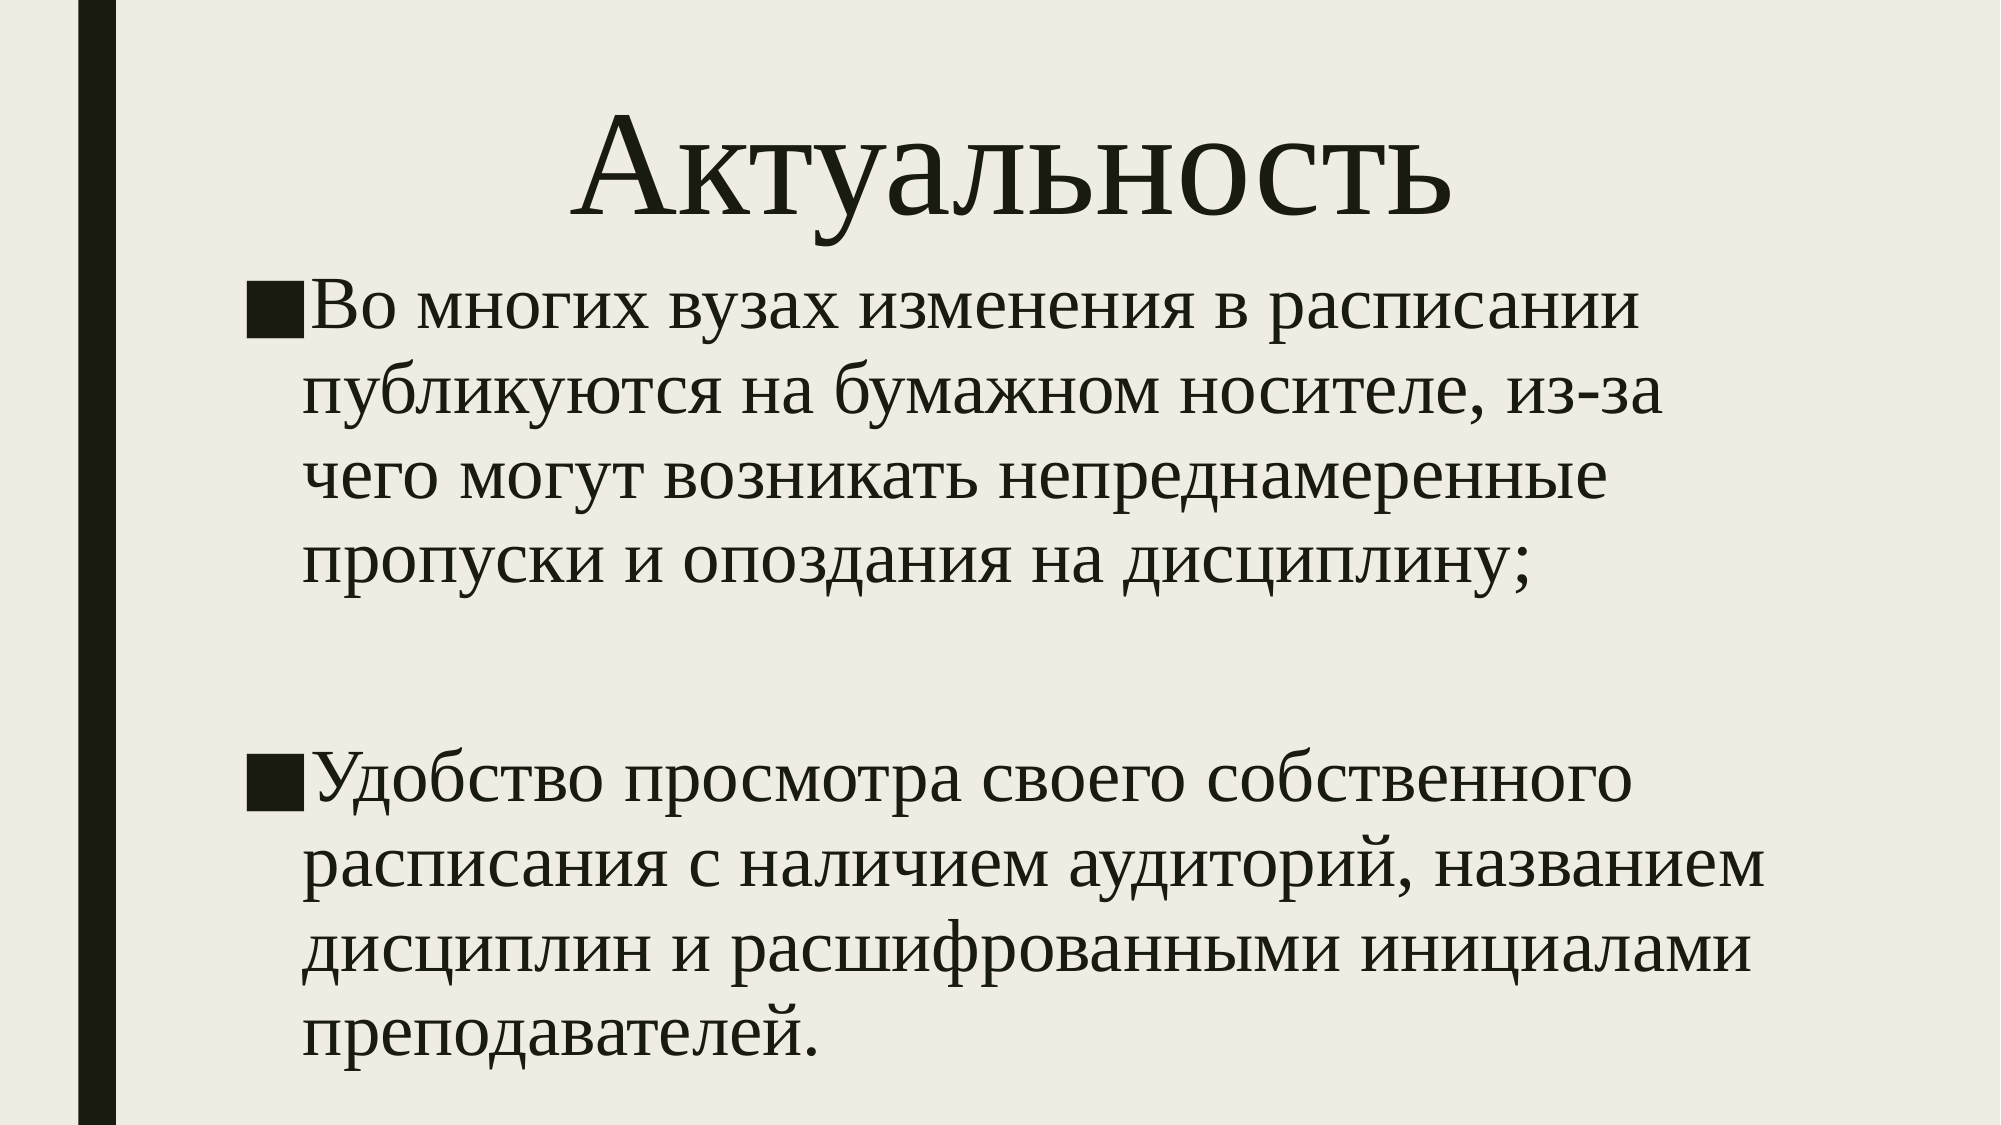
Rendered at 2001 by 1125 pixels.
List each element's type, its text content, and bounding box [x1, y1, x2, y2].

list Во многих вузах изменения в расписании публикуются на бумажном носителе, из-за чего могут возникать непреднамеренные пропуски и опоздания на дисциплину; Удобство просмотра своего собственного расписания с наличием аудиторий, названием дисциплин и расшифрованными инициалами преподавателей. [225, 253, 1800, 963]
title Актуальность [225, 79, 1800, 253]
